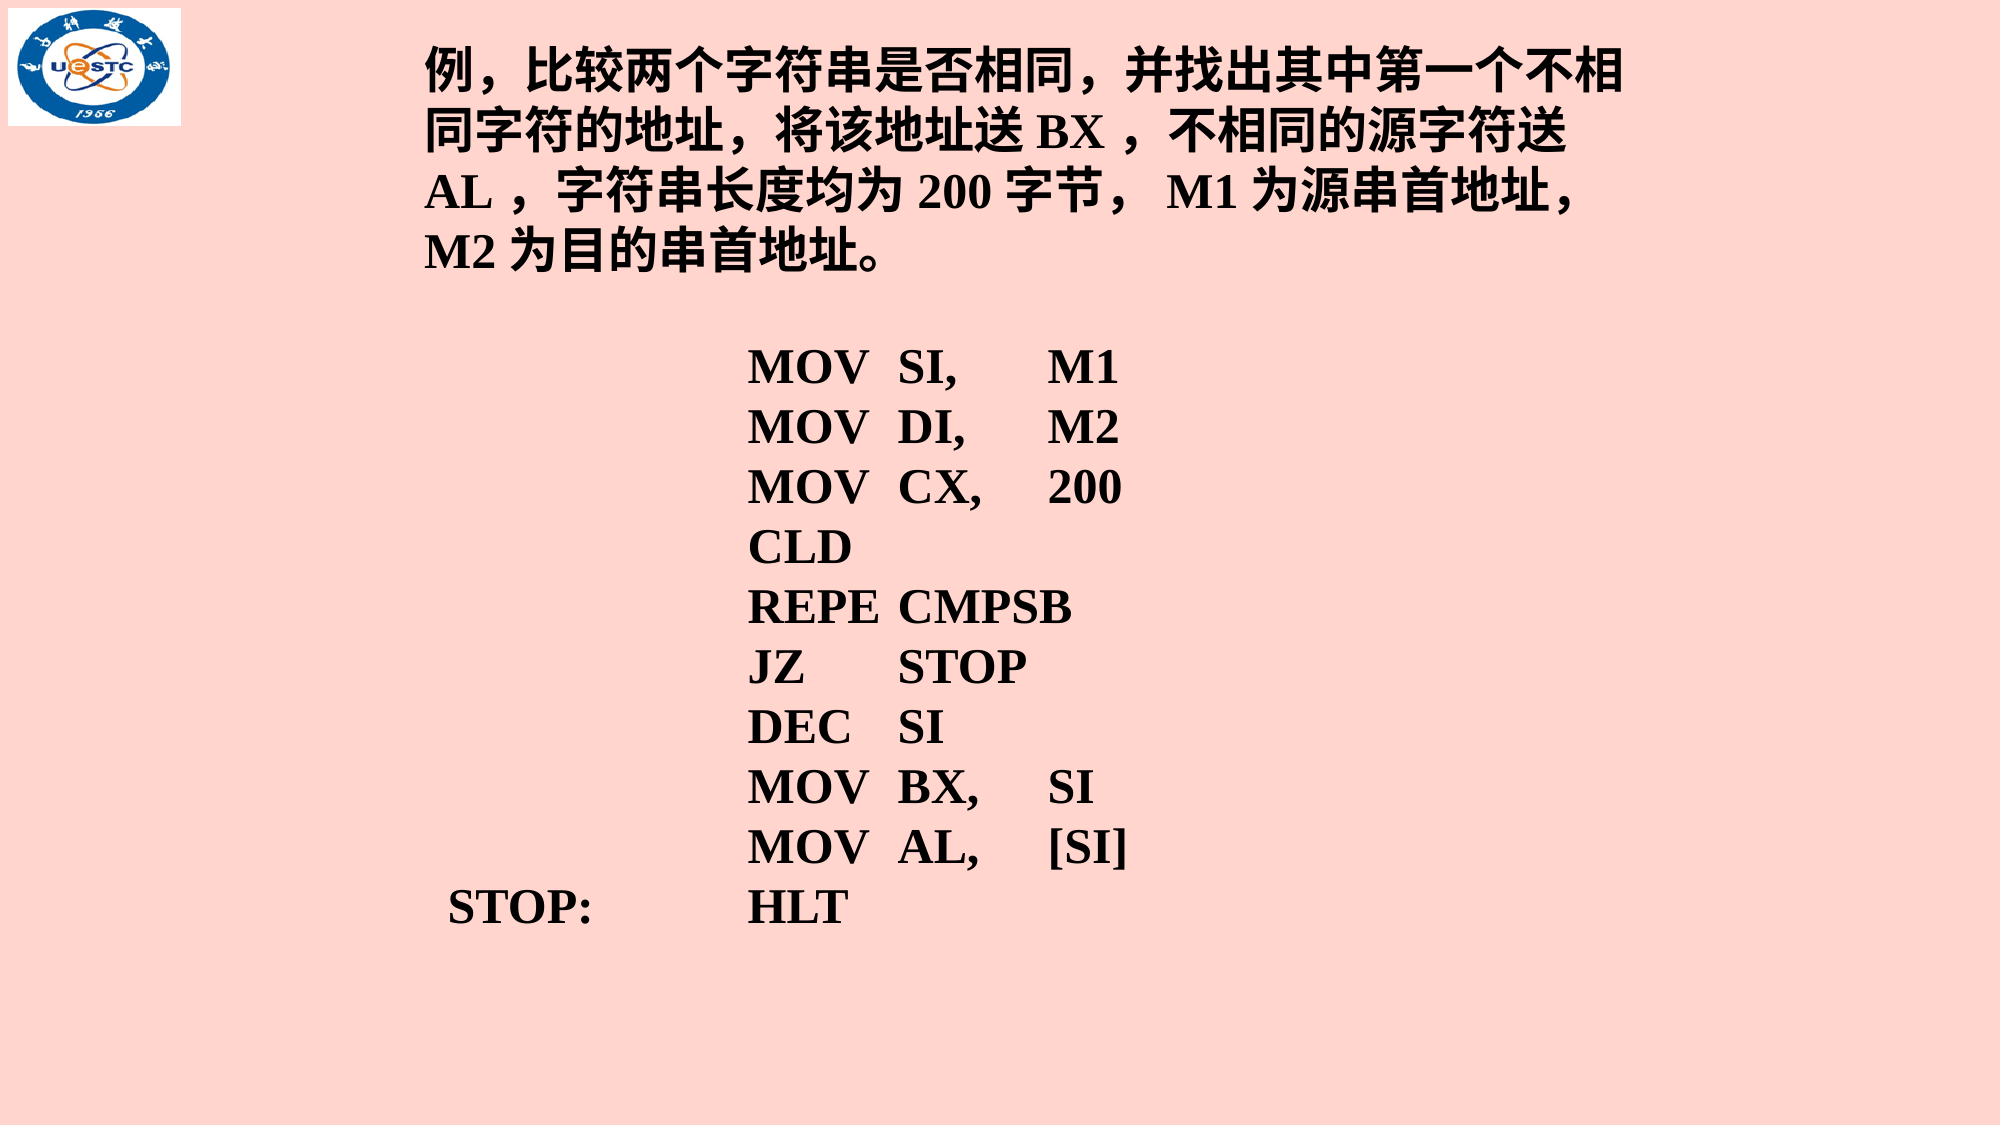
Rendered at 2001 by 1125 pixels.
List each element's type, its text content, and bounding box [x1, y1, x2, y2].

text_box MOV SI, M1 MOV DI, M2 MOV CX, 200 CLD REPE CMPSB JZ STOP DEC SI MOV BX, SI MOV AL, [SI] STOP: HLT [432, 326, 1697, 1001]
text_box 例，比较两个字符串是否相同，并找出其中第一个不相同字符的地址，将该地址送BX，不相同的源字符送AL，字符串长度均为200字节，M1为源串首地址，M2为目的串首地址。 [409, 30, 1674, 286]
picture [8, 8, 181, 126]
